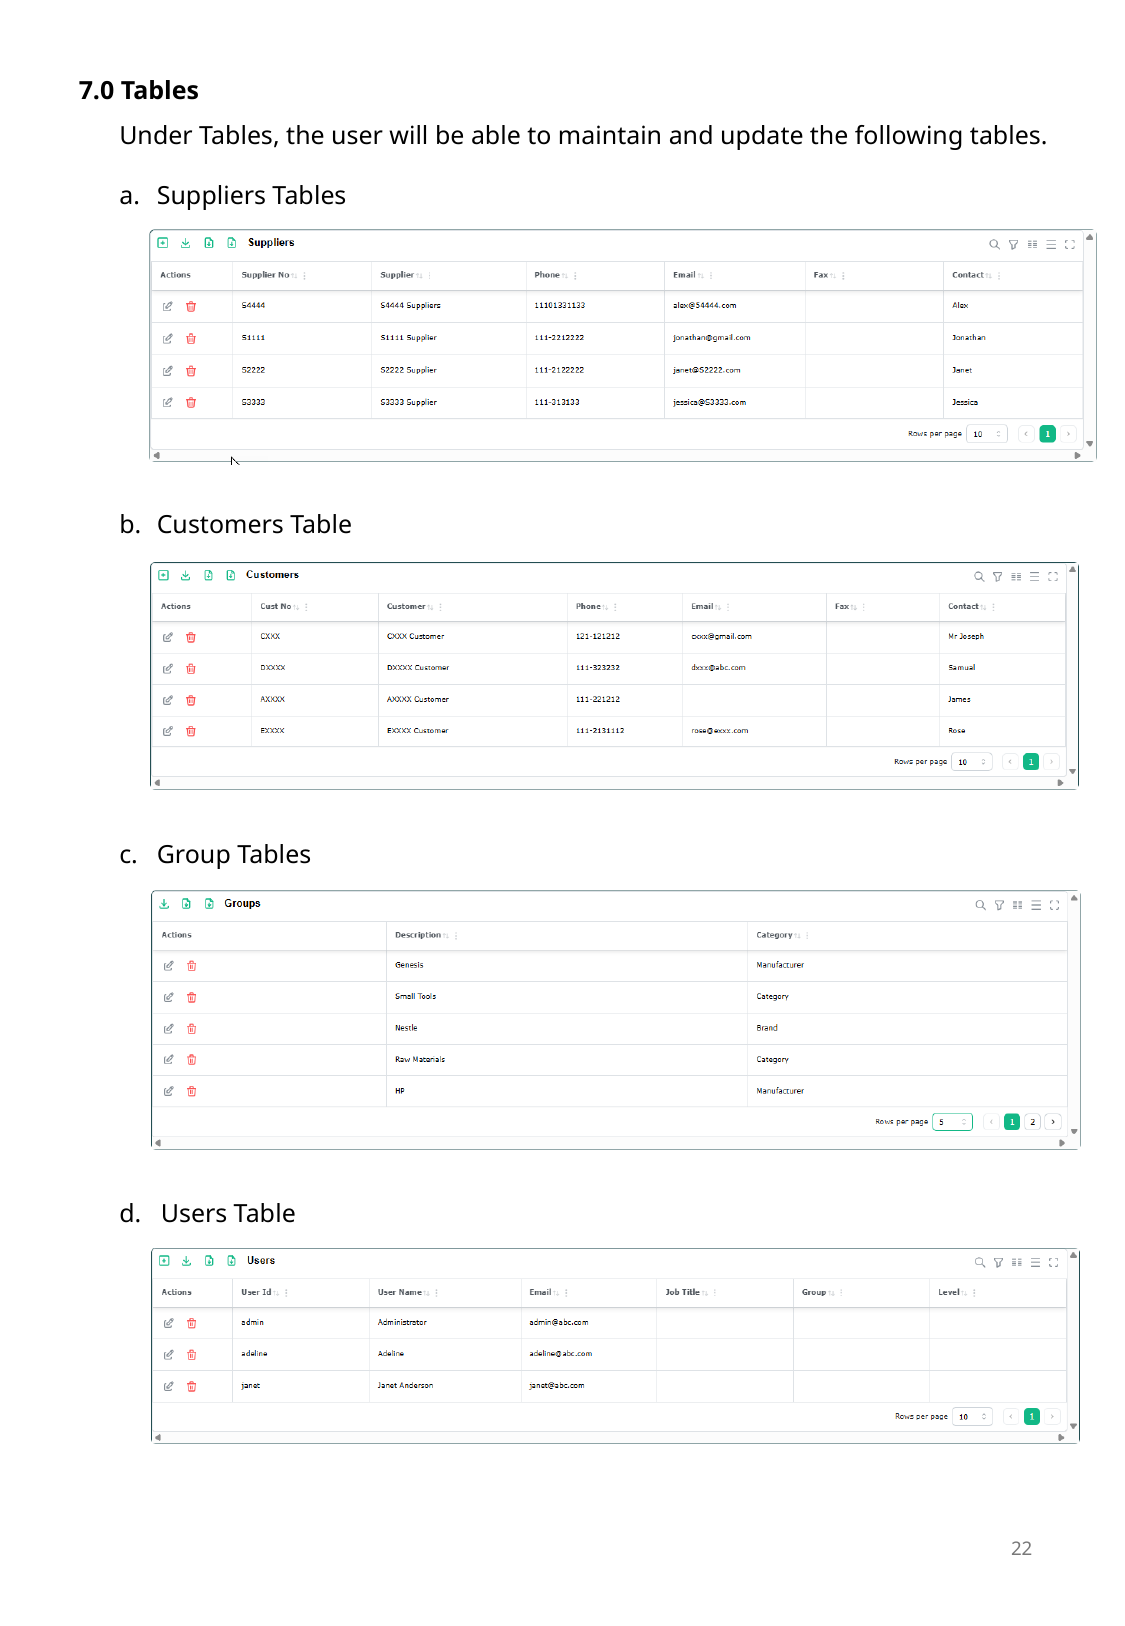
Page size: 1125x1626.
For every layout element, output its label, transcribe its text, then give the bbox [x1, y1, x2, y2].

picture [145, 883, 1082, 1154]
text_box Under Tables, the user will be able to maintain and update the following tables. Suppliers Tables Customers Table Group Tables d. Users Table [104, 112, 1100, 1475]
picture [145, 556, 1081, 799]
text_box 7.0 Tables [64, 66, 443, 112]
picture [145, 222, 1100, 465]
slide_number 22 [794, 1506, 1048, 1593]
picture [145, 1238, 1081, 1450]
